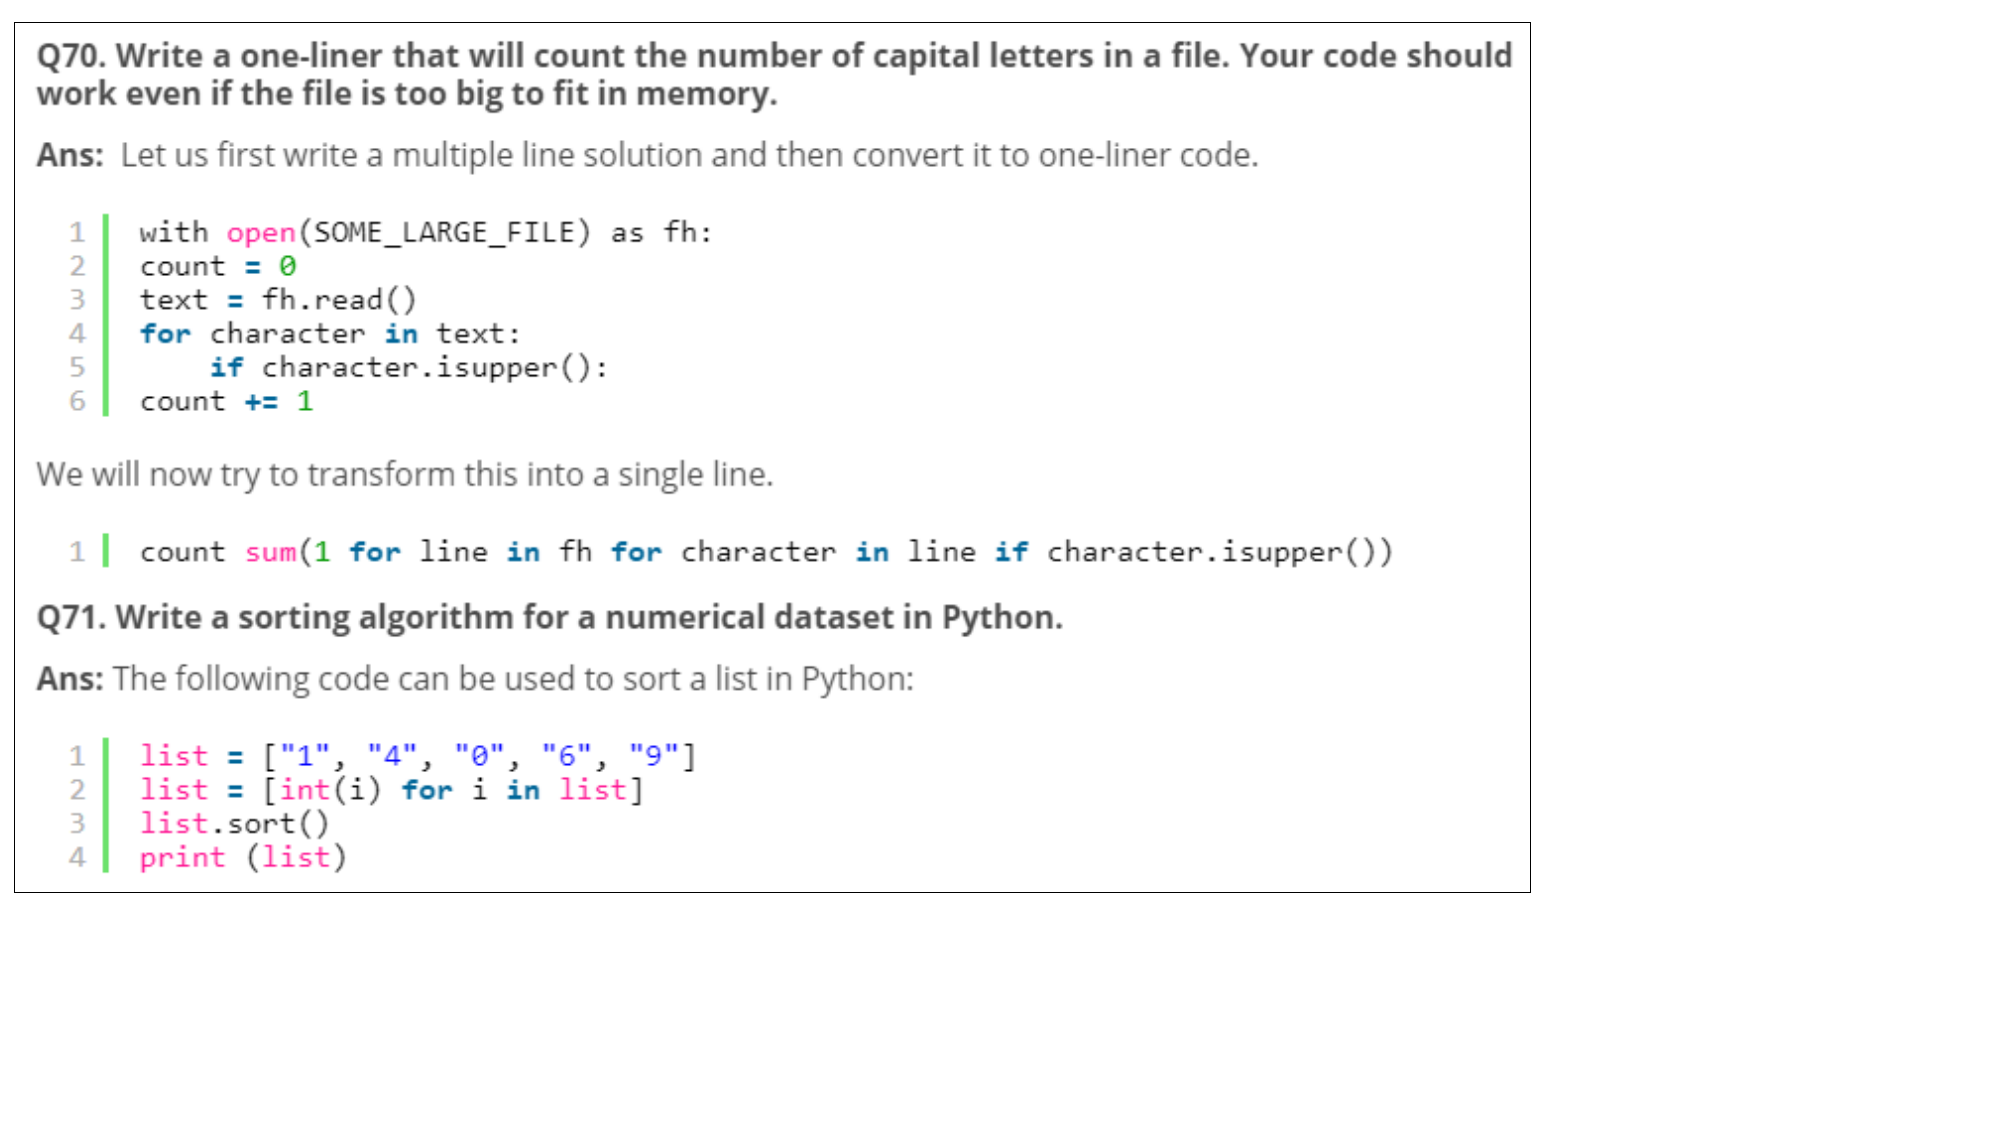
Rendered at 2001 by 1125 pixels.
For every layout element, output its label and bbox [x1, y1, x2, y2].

picture [14, 22, 1531, 893]
